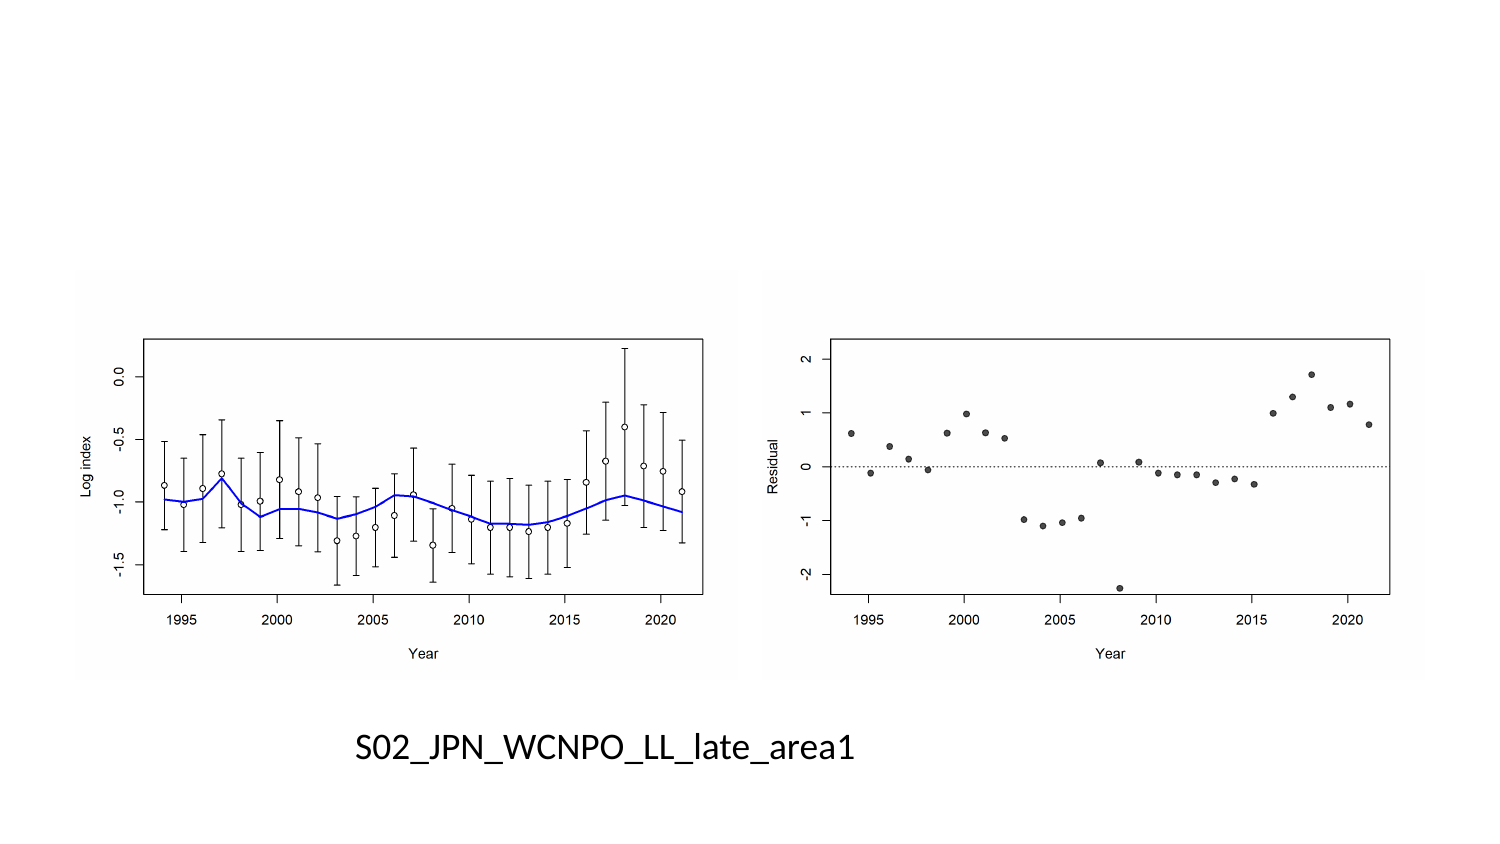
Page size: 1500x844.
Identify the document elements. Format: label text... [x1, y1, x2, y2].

picture [74, 270, 738, 680]
text_box S02_JPN_WCNPO_LL_late_area1 [340, 714, 1149, 775]
picture [762, 270, 1426, 680]
